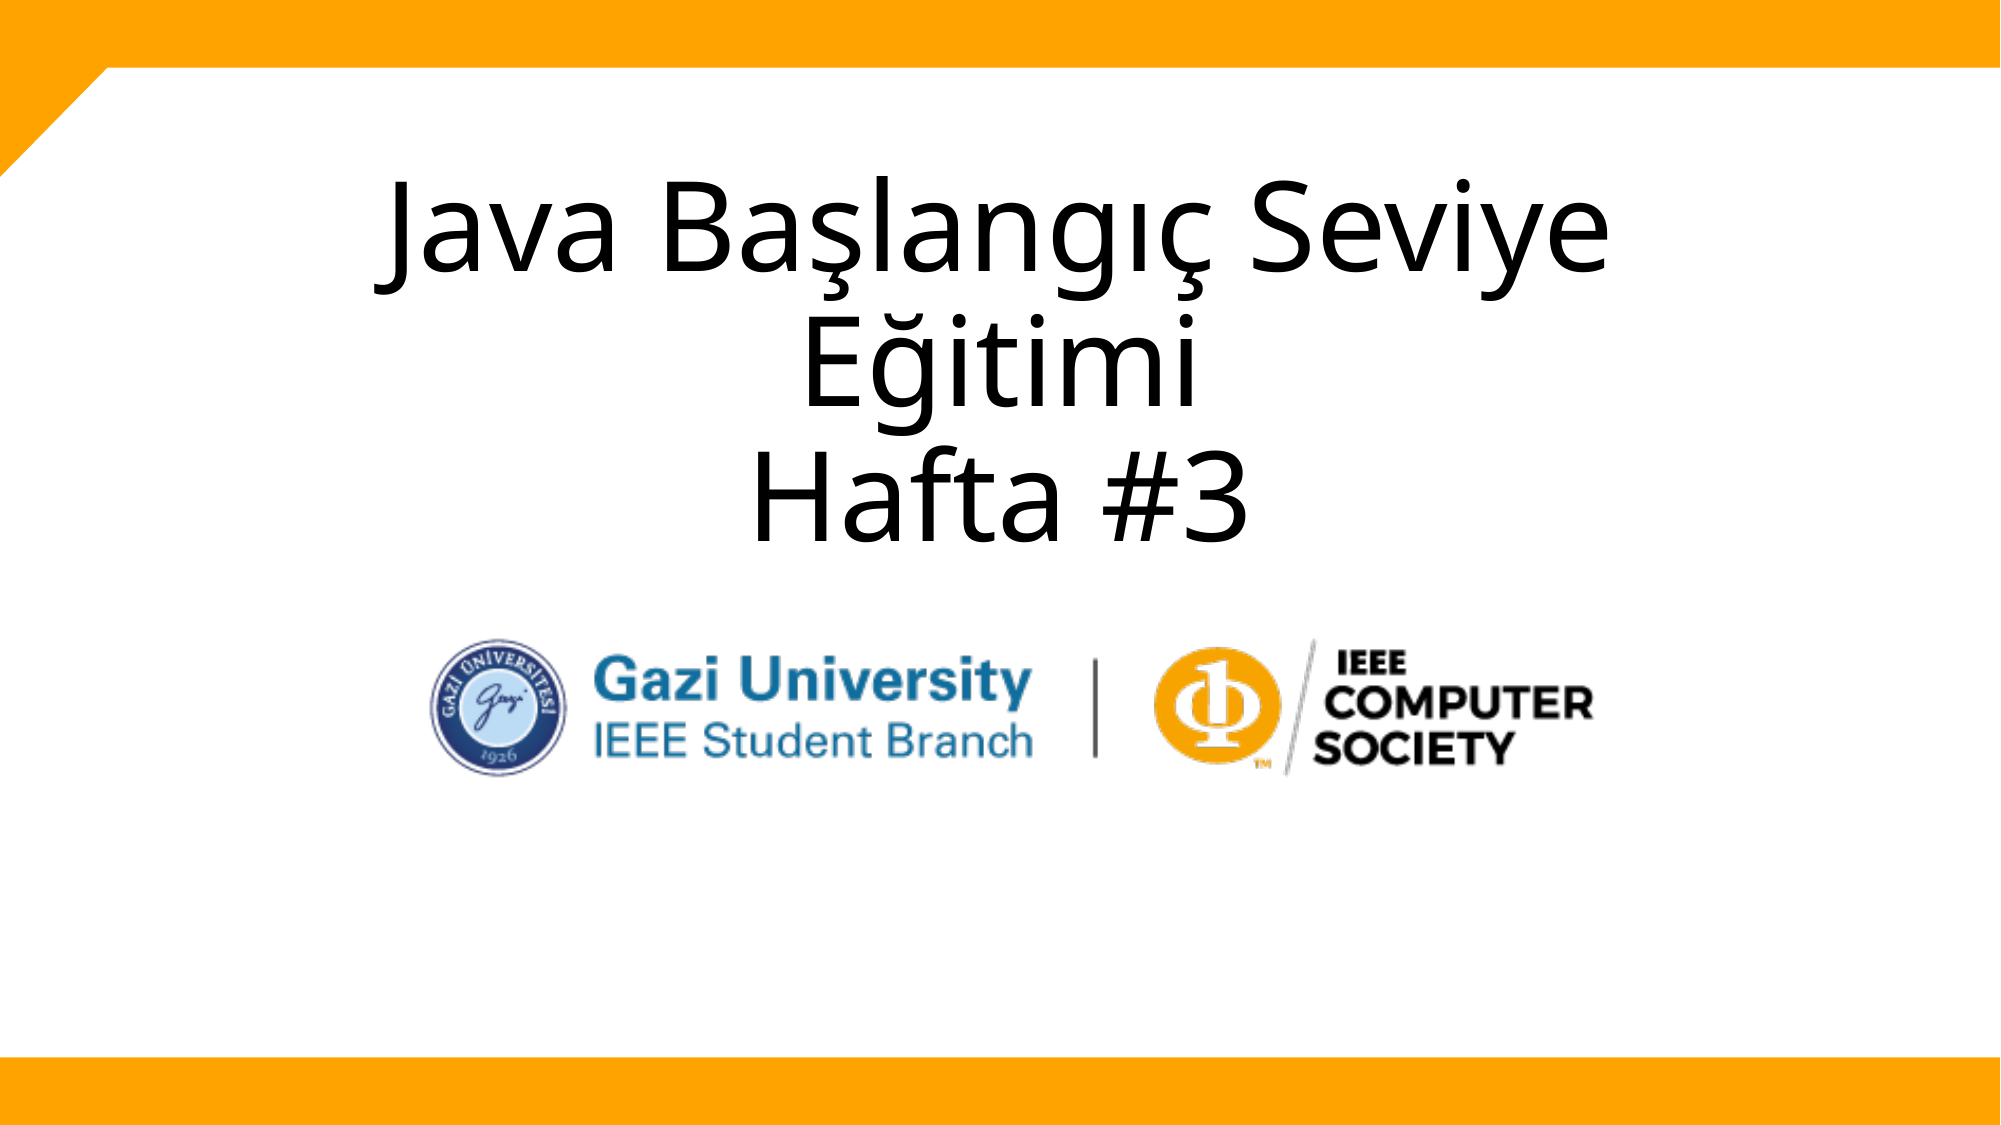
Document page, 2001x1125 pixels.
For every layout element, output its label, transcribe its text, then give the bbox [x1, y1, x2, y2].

text_box [109, 0, 2000, 69]
picture [86, 612, 1939, 805]
title Java Başlangıç Seviye Eğitimi Hafta #3 [249, 184, 1750, 576]
text_box [0, 1056, 2000, 1125]
text_box [0, 0, 176, 179]
